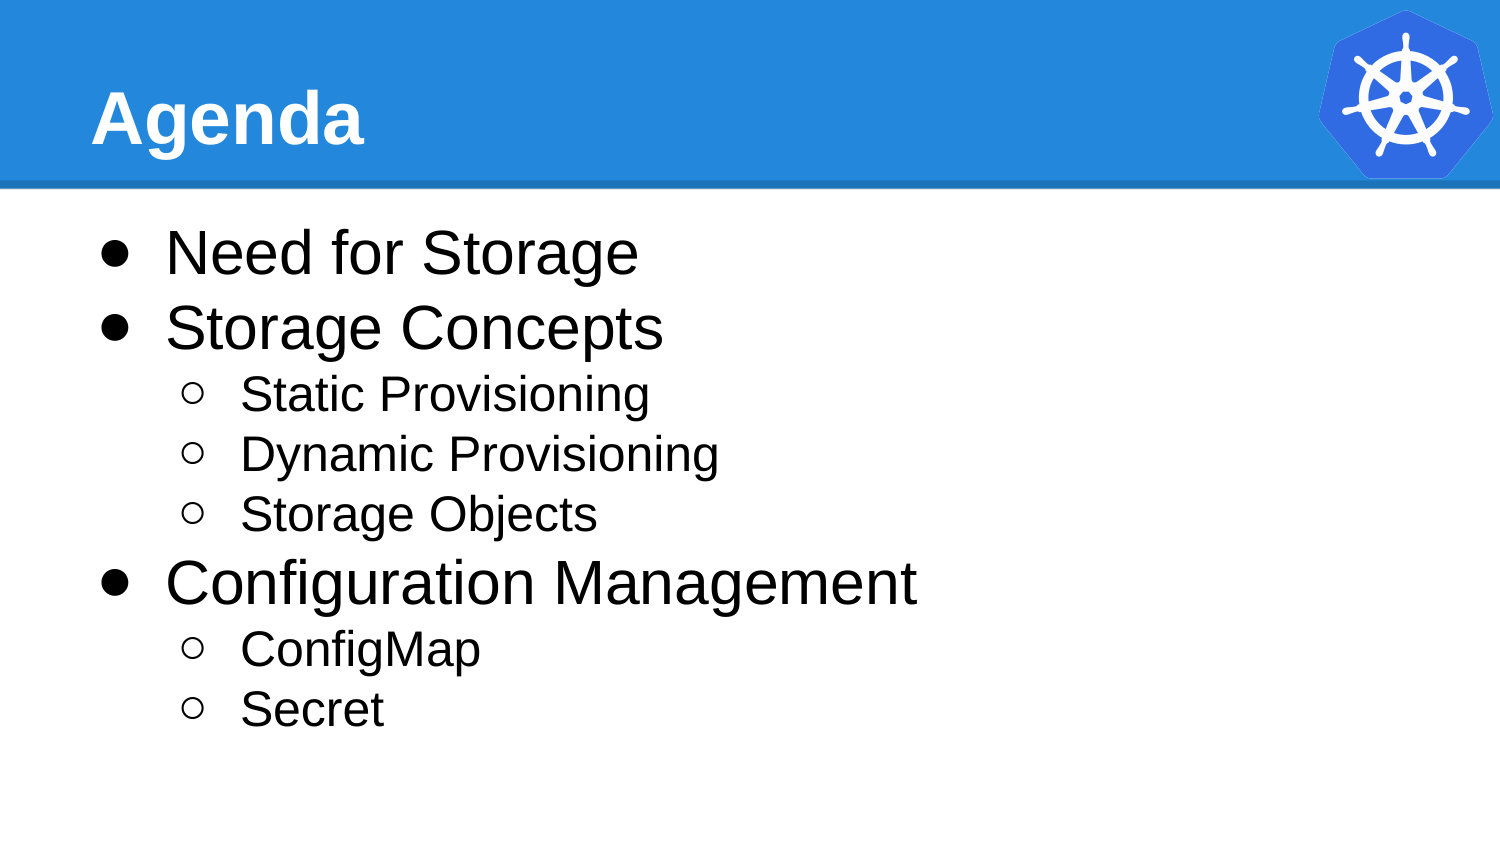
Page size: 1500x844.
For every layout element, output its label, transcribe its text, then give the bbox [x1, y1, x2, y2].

list Need for Storage Storage Concepts Static Provisioning Dynamic Provisioning Storage Objects Configuration Management ConfigMap Secret [75, 196, 1425, 808]
picture [1318, 7, 1494, 182]
title Agenda [75, 33, 1425, 175]
